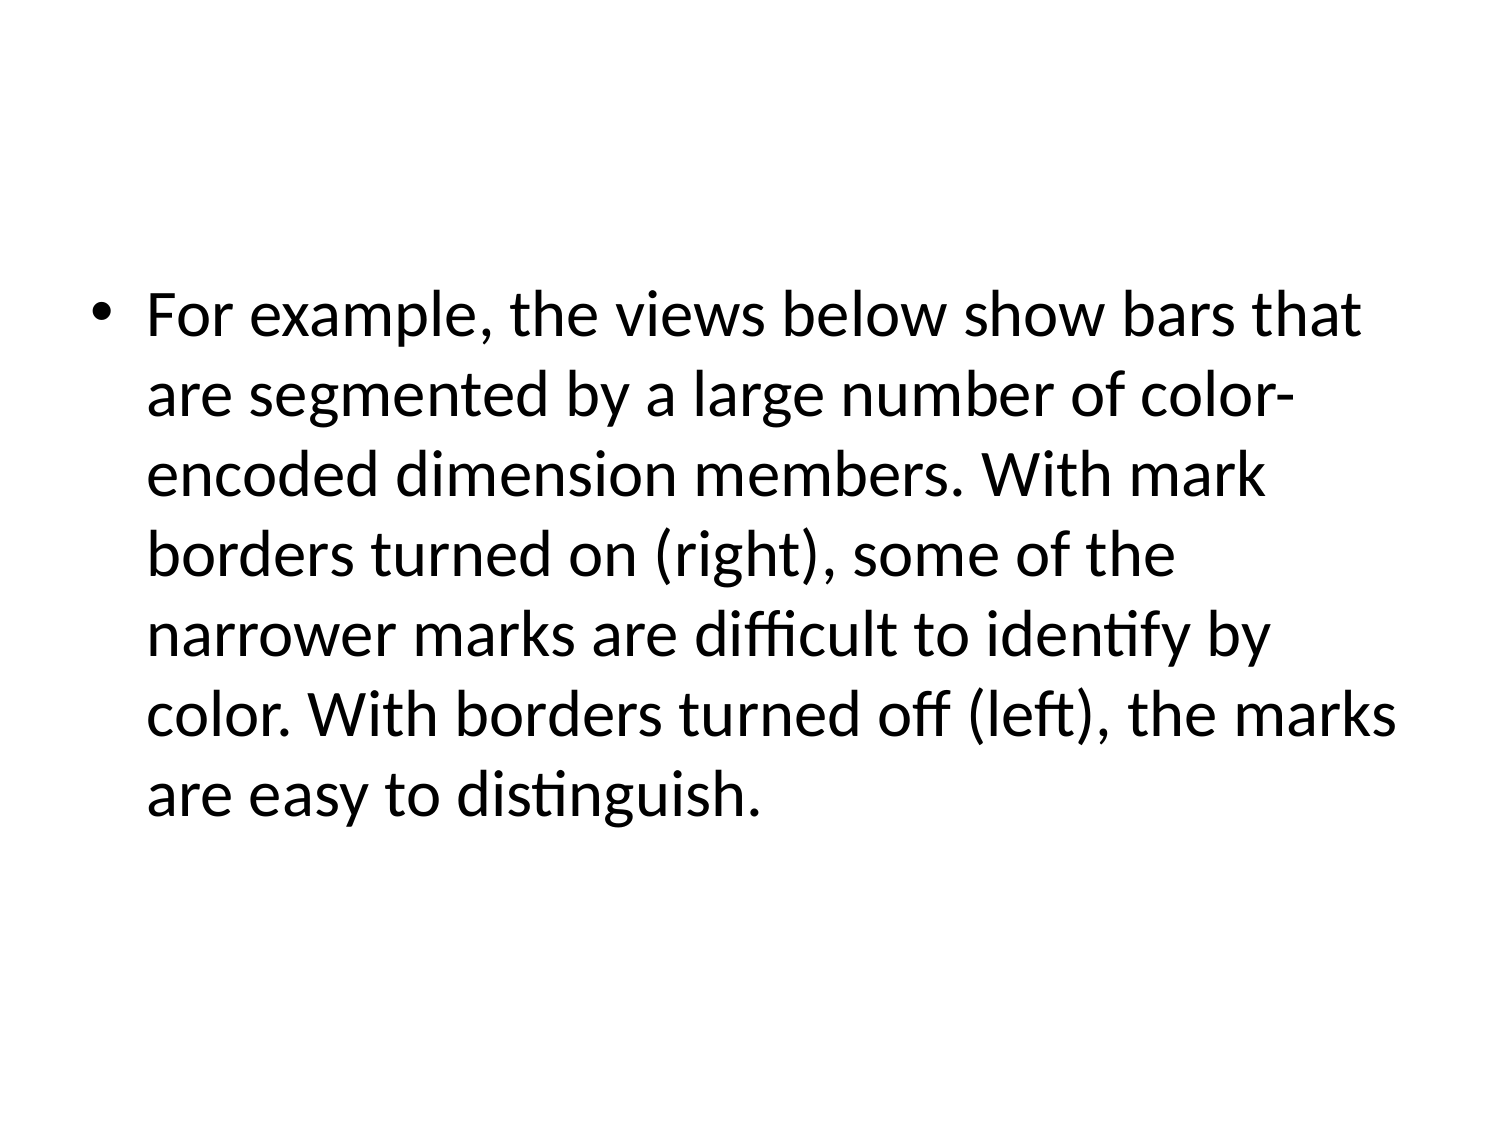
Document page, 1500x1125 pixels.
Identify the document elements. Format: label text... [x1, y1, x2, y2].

list For example, the views below show bars that are segmented by a large number of color-encoded dimension members. With mark borders turned on (right), some of the narrower marks are difficult to identify by color. With borders turned off (left), the marks are easy to distinguish. [75, 262, 1425, 1005]
